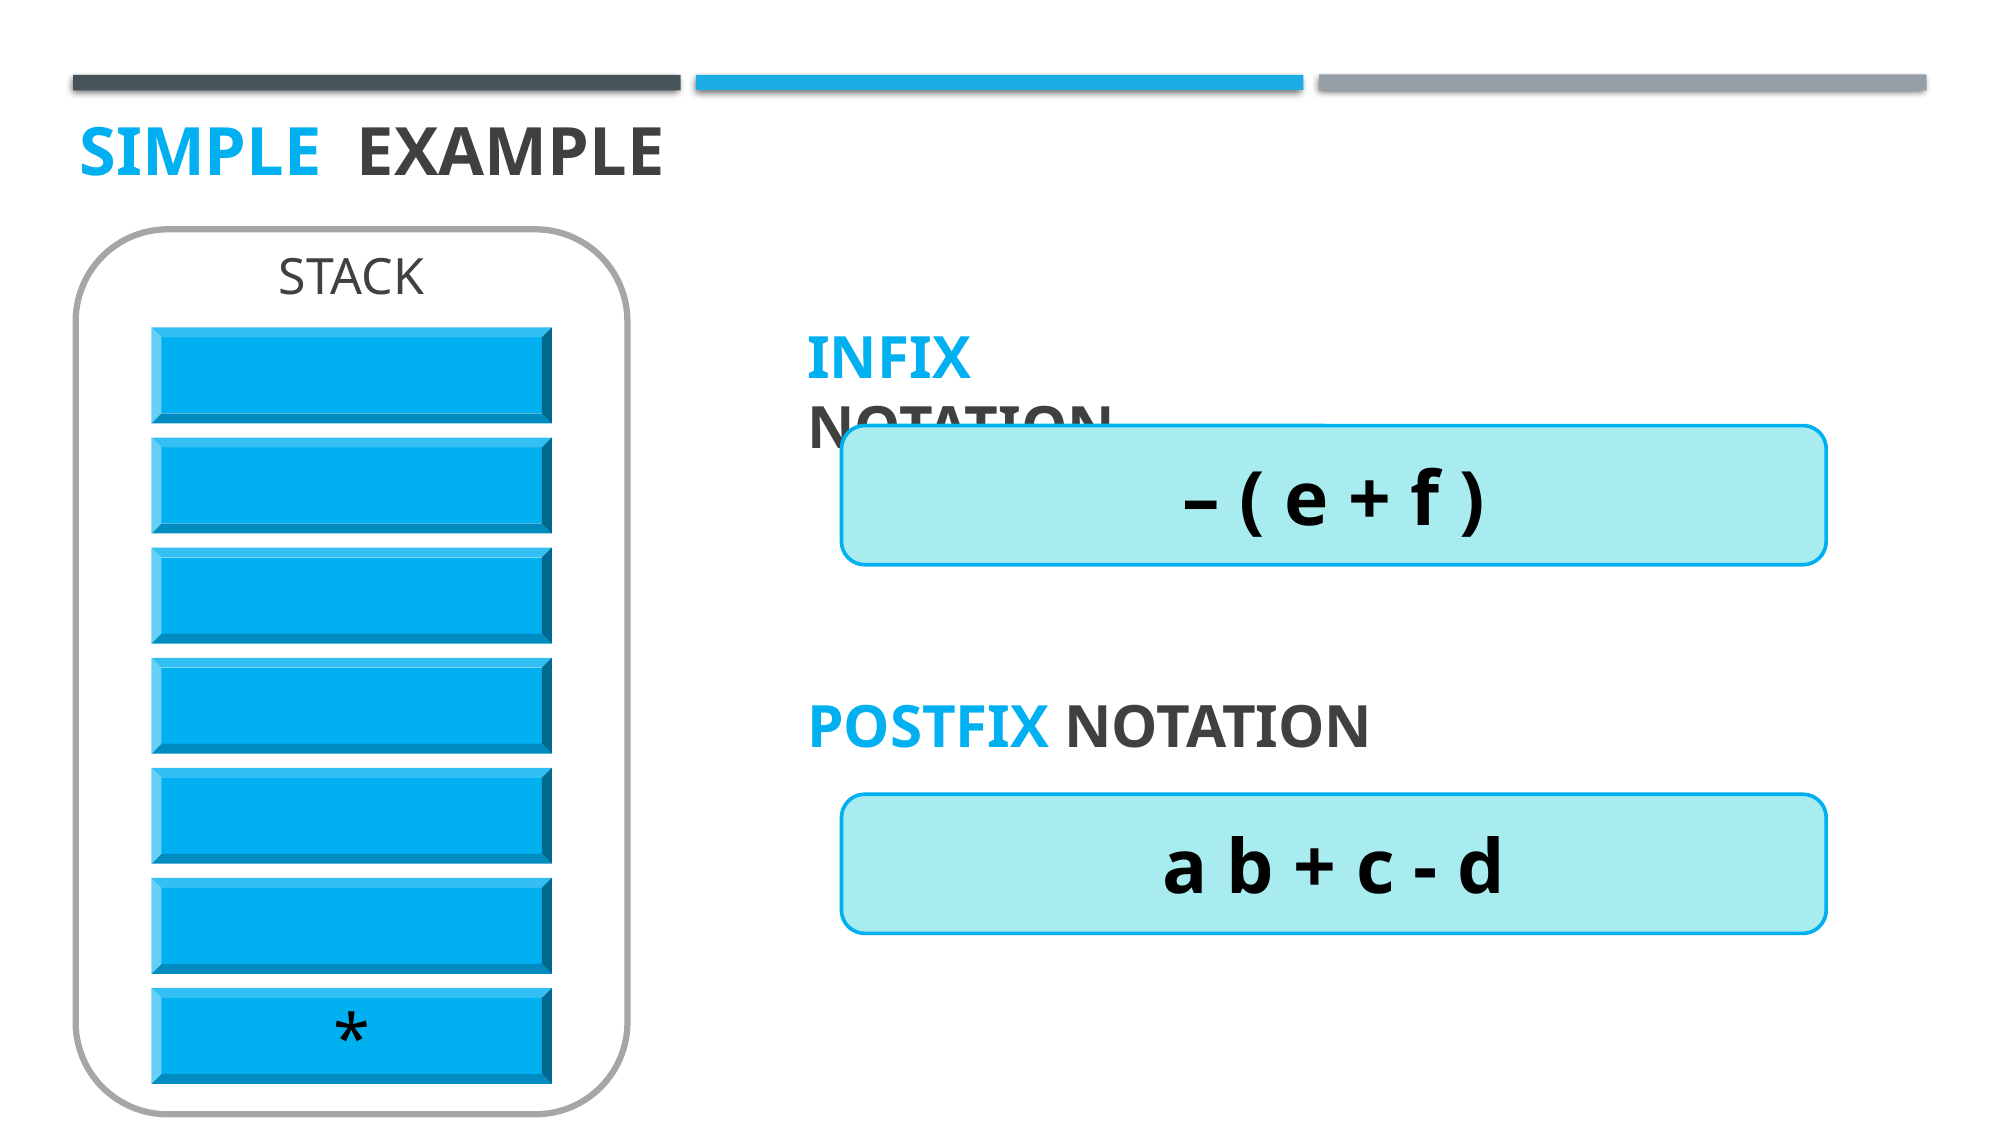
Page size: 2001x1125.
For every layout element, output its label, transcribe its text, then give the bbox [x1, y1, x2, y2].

text_box [150, 876, 554, 976]
text_box [75, 229, 628, 1115]
text_box POSTFIX NOTATION [792, 682, 1456, 767]
text_box – ( e + f ) [839, 423, 1828, 567]
text_box a b + c - d [839, 792, 1828, 936]
text_box SIMPLE EXAMPLE [64, 101, 712, 197]
text_box STACK [221, 237, 482, 313]
text_box INFIX NOTATION [792, 313, 1306, 468]
text_box * [150, 986, 554, 1086]
